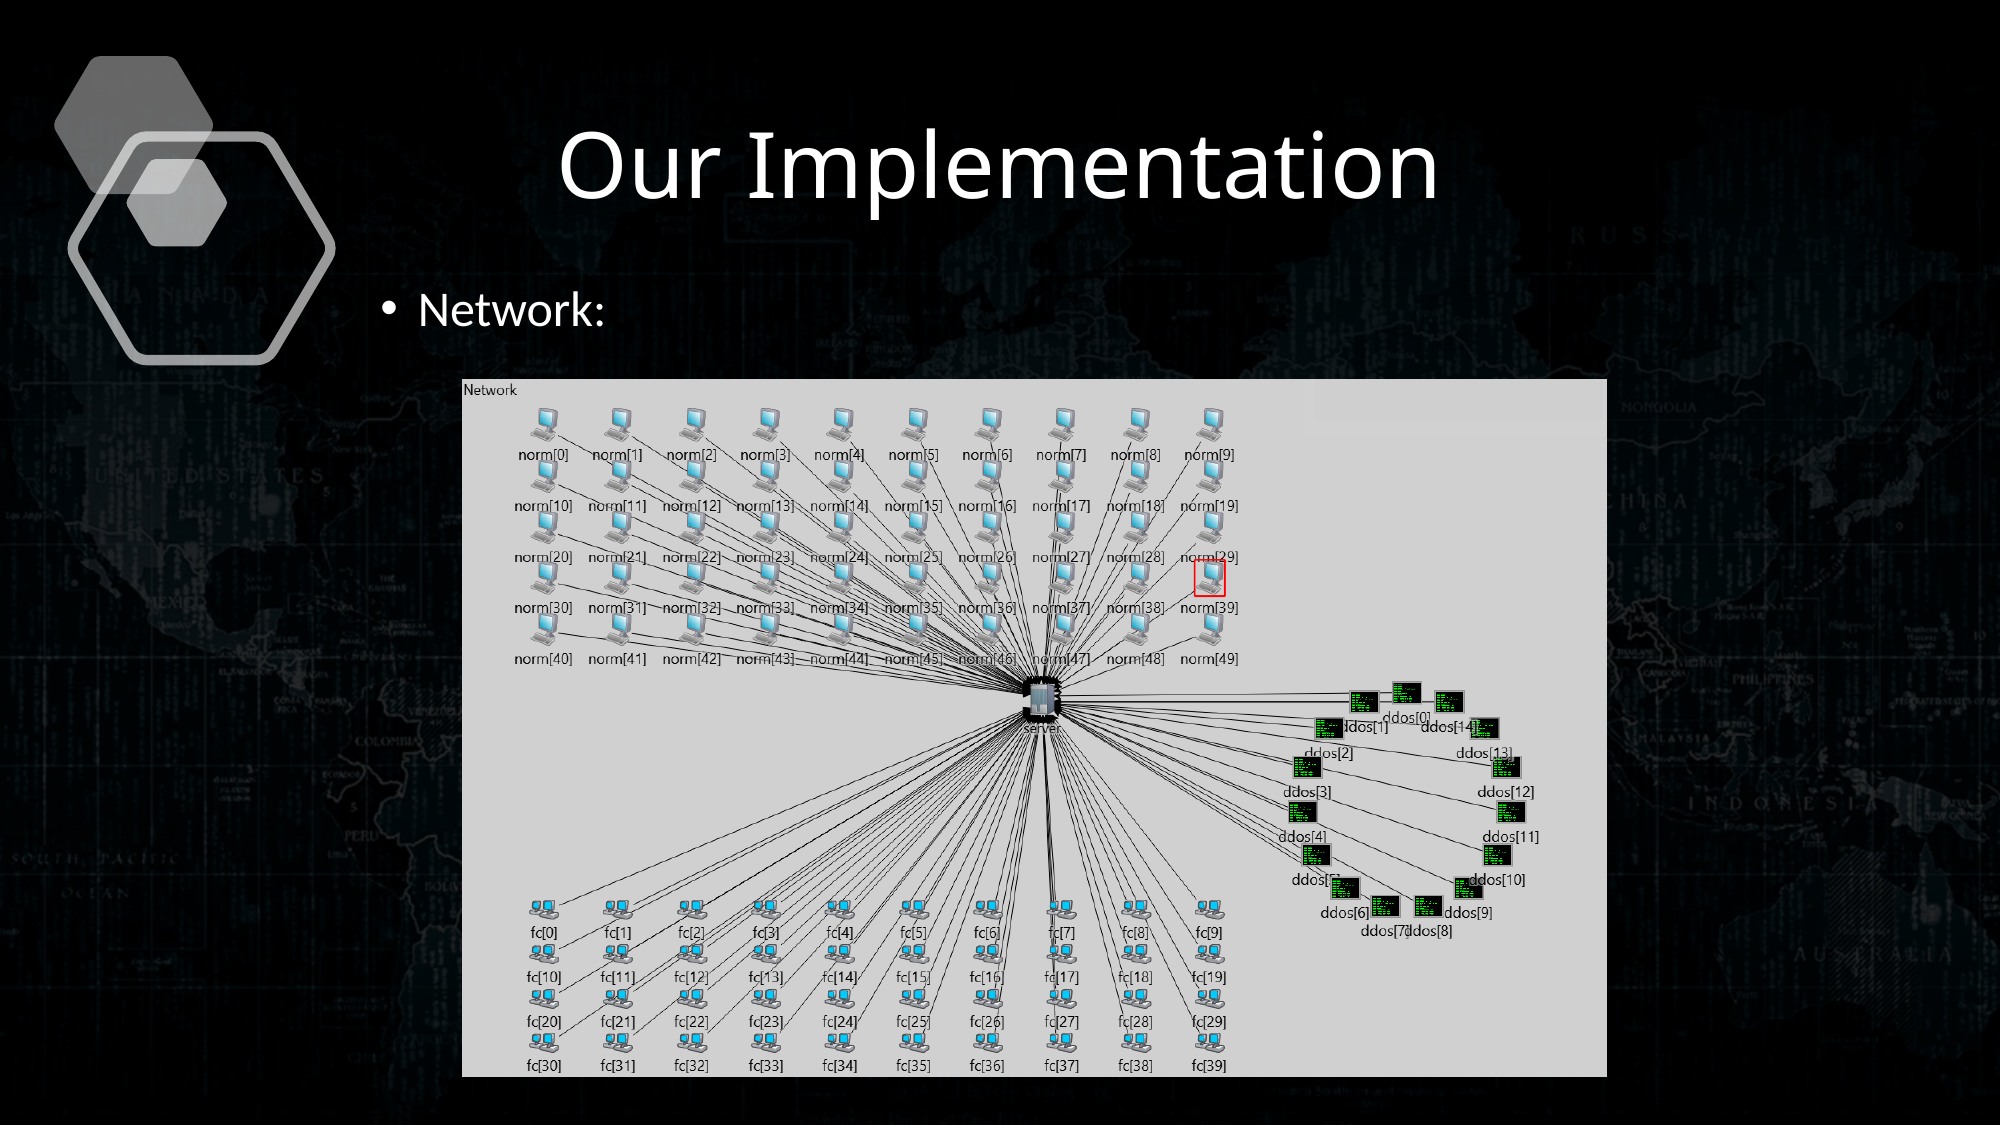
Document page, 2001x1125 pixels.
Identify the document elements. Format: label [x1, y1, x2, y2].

text_box [462, 379, 1607, 1077]
text_box [53, 56, 332, 361]
picture [0, 0, 2000, 1125]
